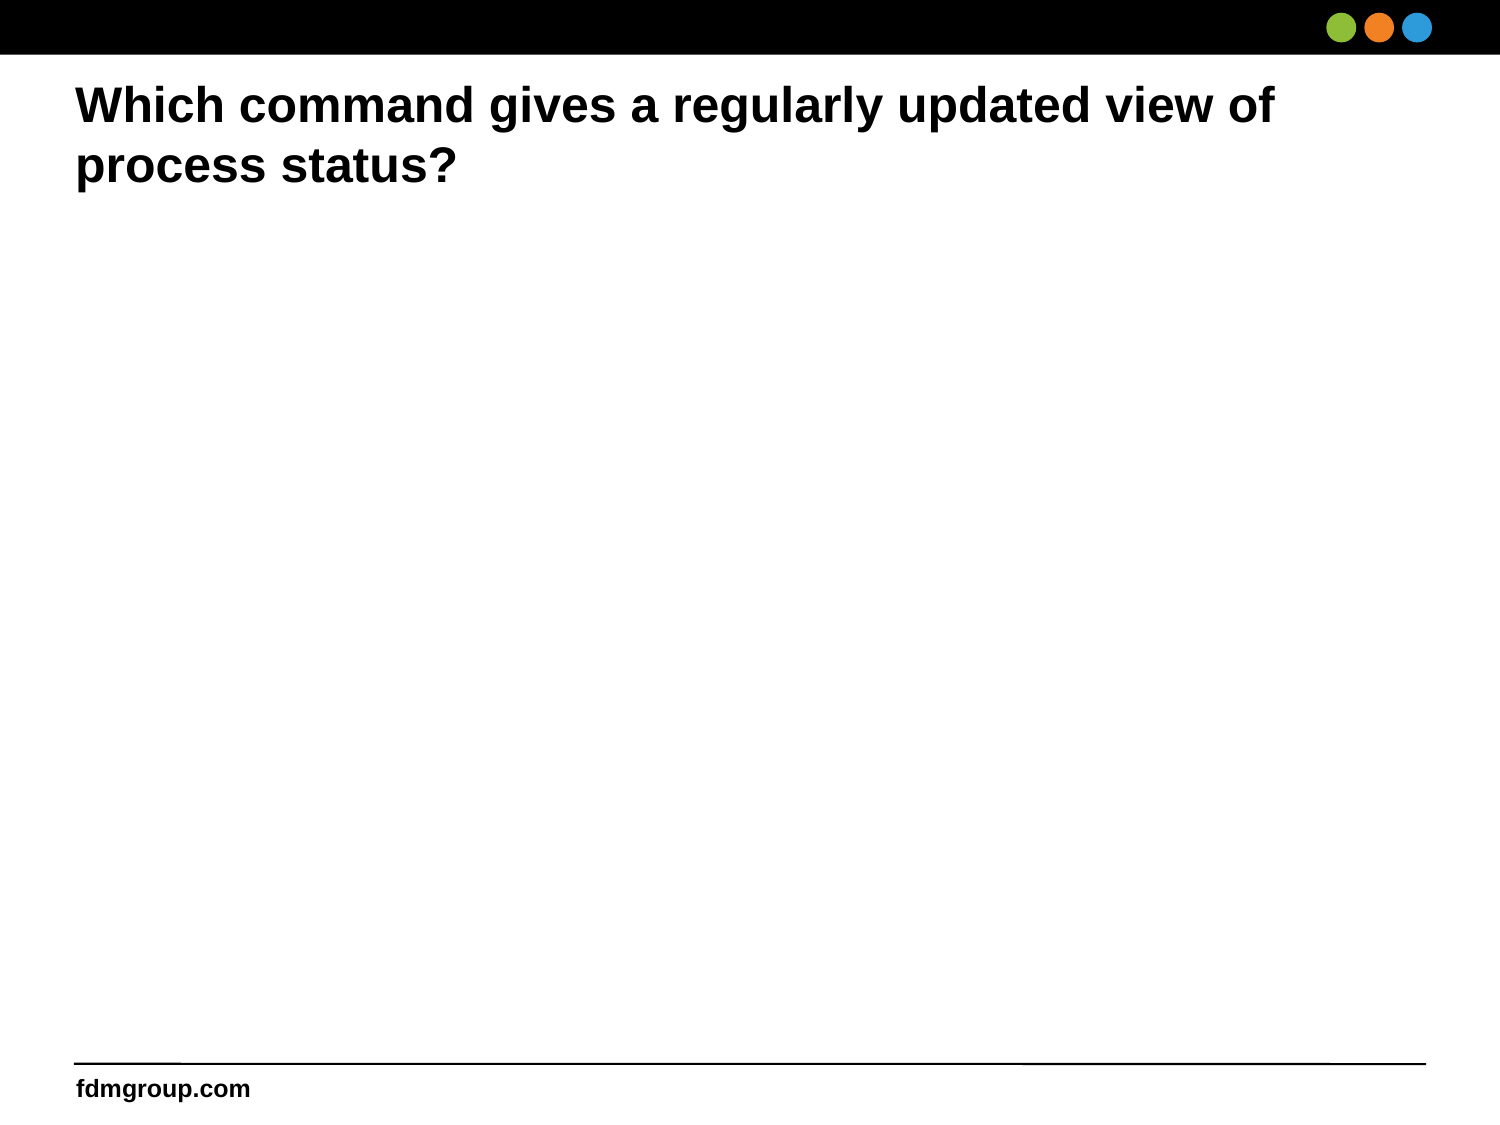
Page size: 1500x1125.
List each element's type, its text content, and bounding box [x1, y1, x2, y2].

title Which command gives a regularly updated view of process status? [75, 66, 1425, 255]
